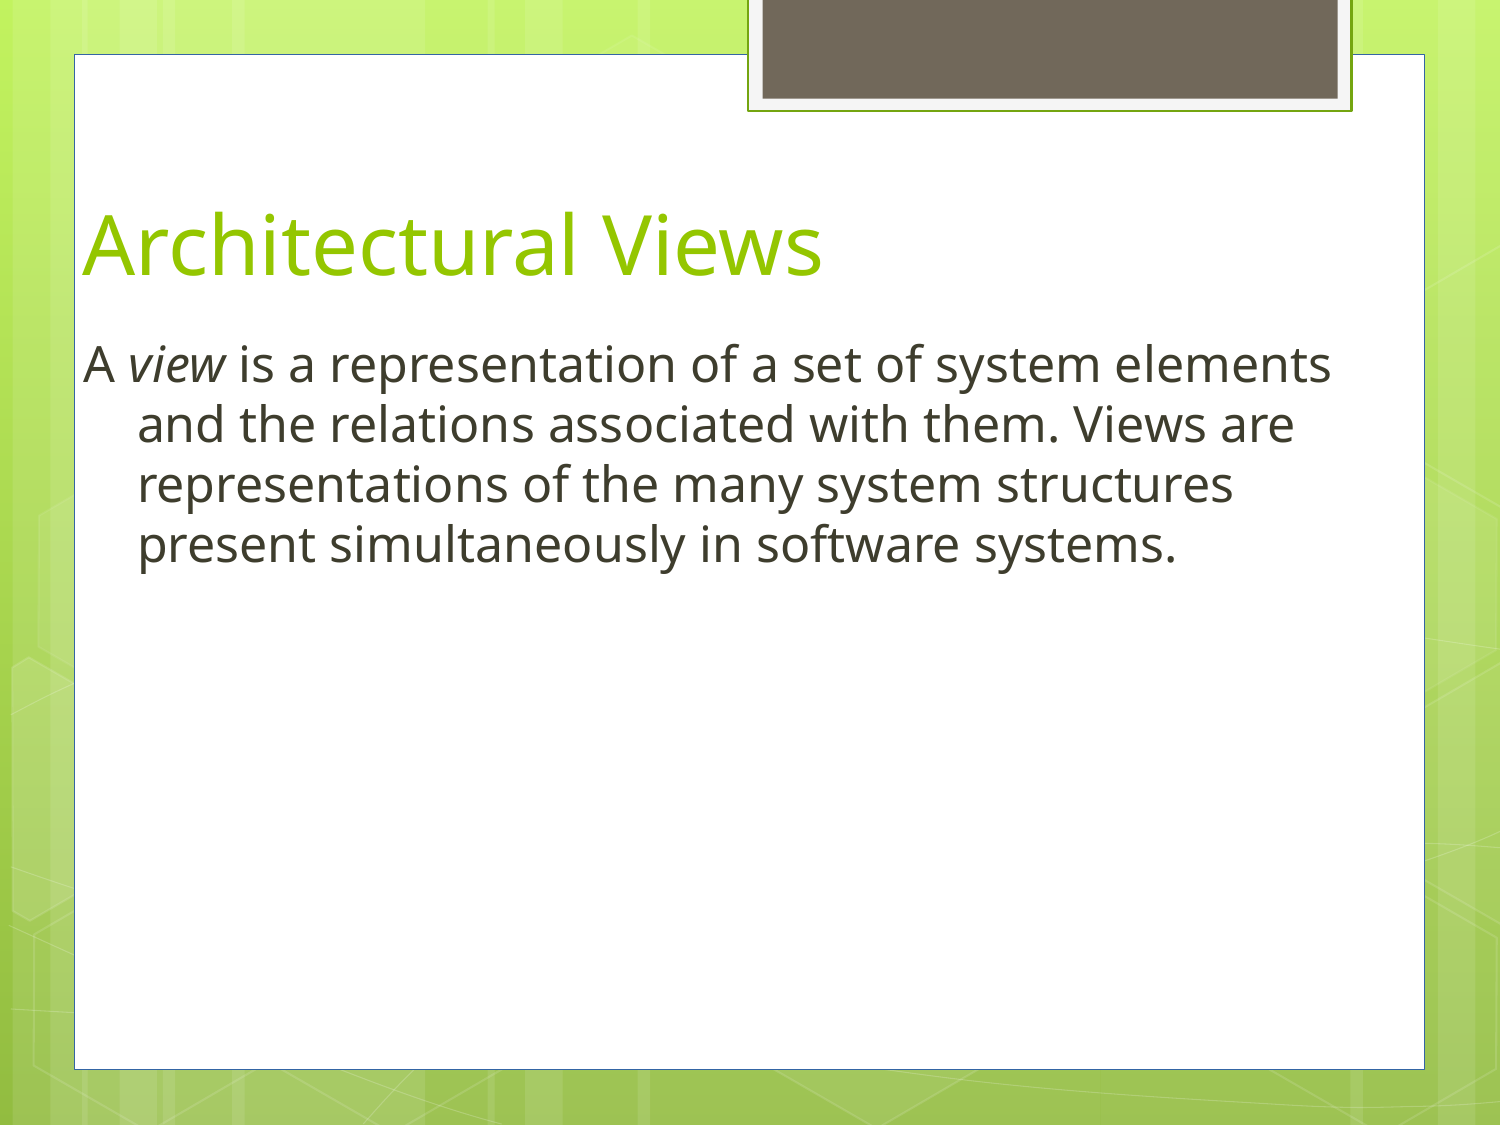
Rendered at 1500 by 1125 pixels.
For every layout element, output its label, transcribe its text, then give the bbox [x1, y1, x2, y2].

title Architectural Views [74, 74, 1426, 301]
list A view is a representation of a set of system elements and the relations associated with them. Views are representations of the many system structures present simultaneously in software systems. [74, 324, 1426, 963]
